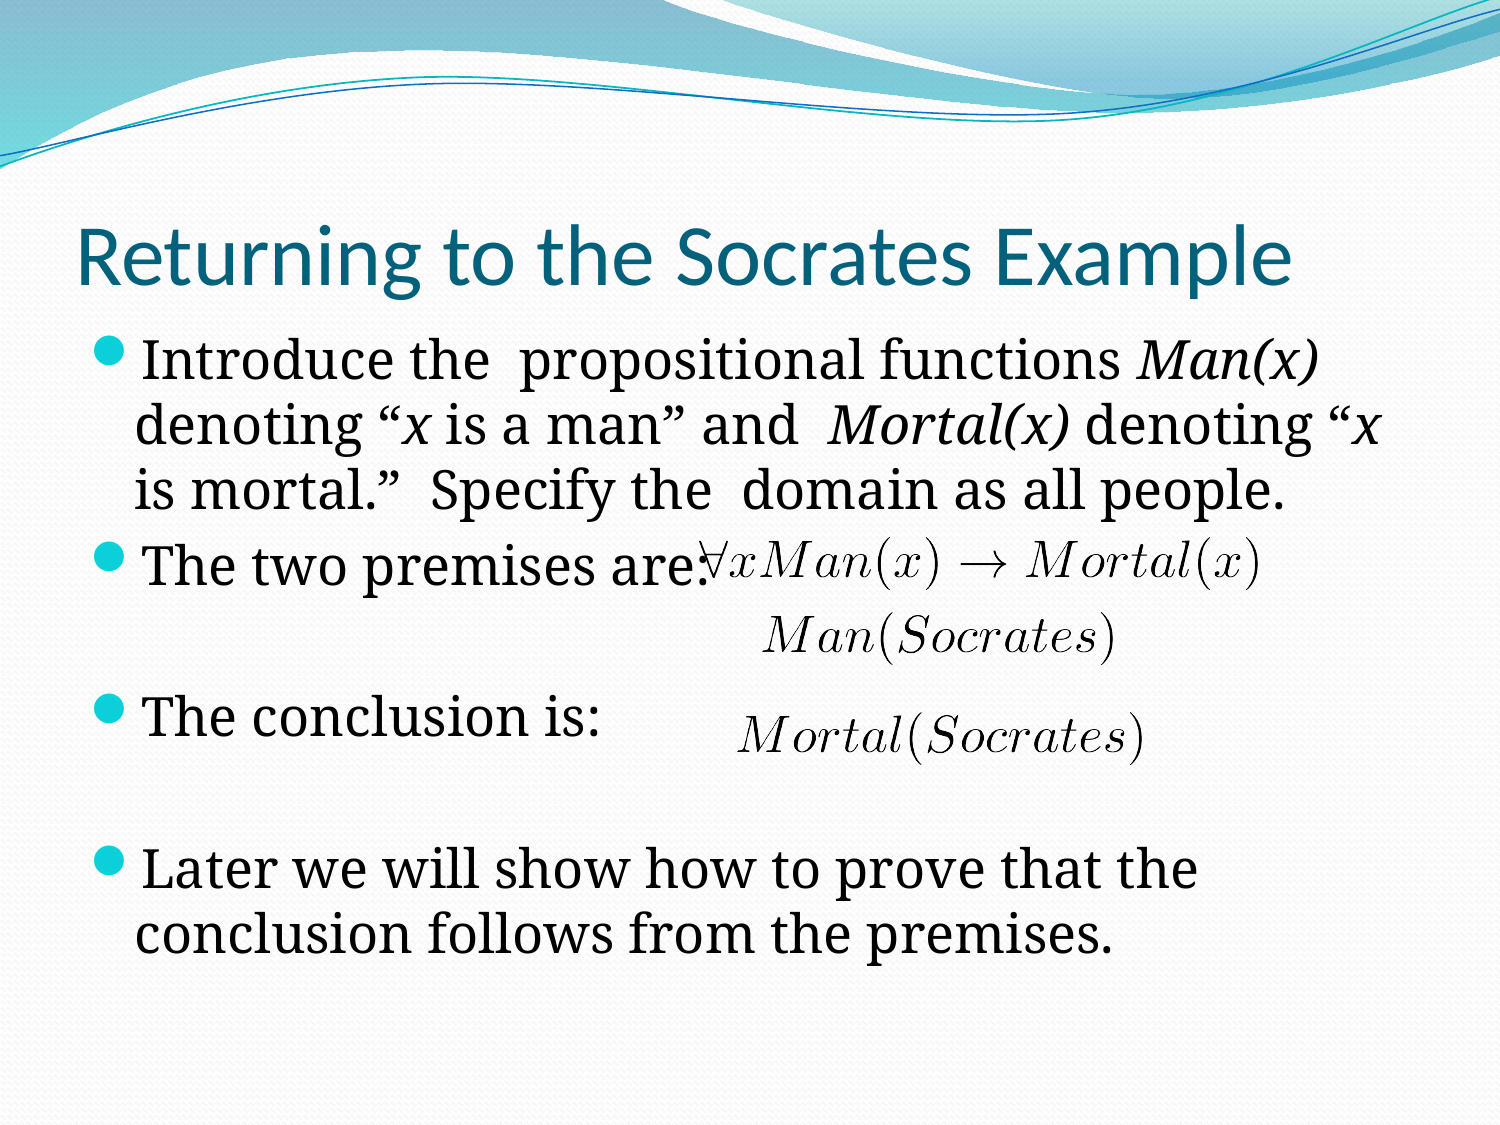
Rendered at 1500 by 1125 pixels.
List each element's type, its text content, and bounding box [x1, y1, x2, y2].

title Quantifications of Two Variables [755, 613, 1120, 677]
picture [699, 537, 1258, 590]
picture [737, 712, 1142, 765]
title Quantifications of Two Variables [730, 713, 1147, 777]
title Quantifications of Two Variables [692, 538, 1264, 602]
picture [762, 612, 1113, 665]
list Introduce the propositional functions Man(x) denoting “x is a man” and Mortal(x) denoting “x is mortal.” Specify the domain as all people. The two premises are: The conclusion is: Later we will show how to prove that the conclusion follows from the premises. [75, 317, 1425, 1038]
title Returning to the Socrates Example [75, 115, 1425, 303]
